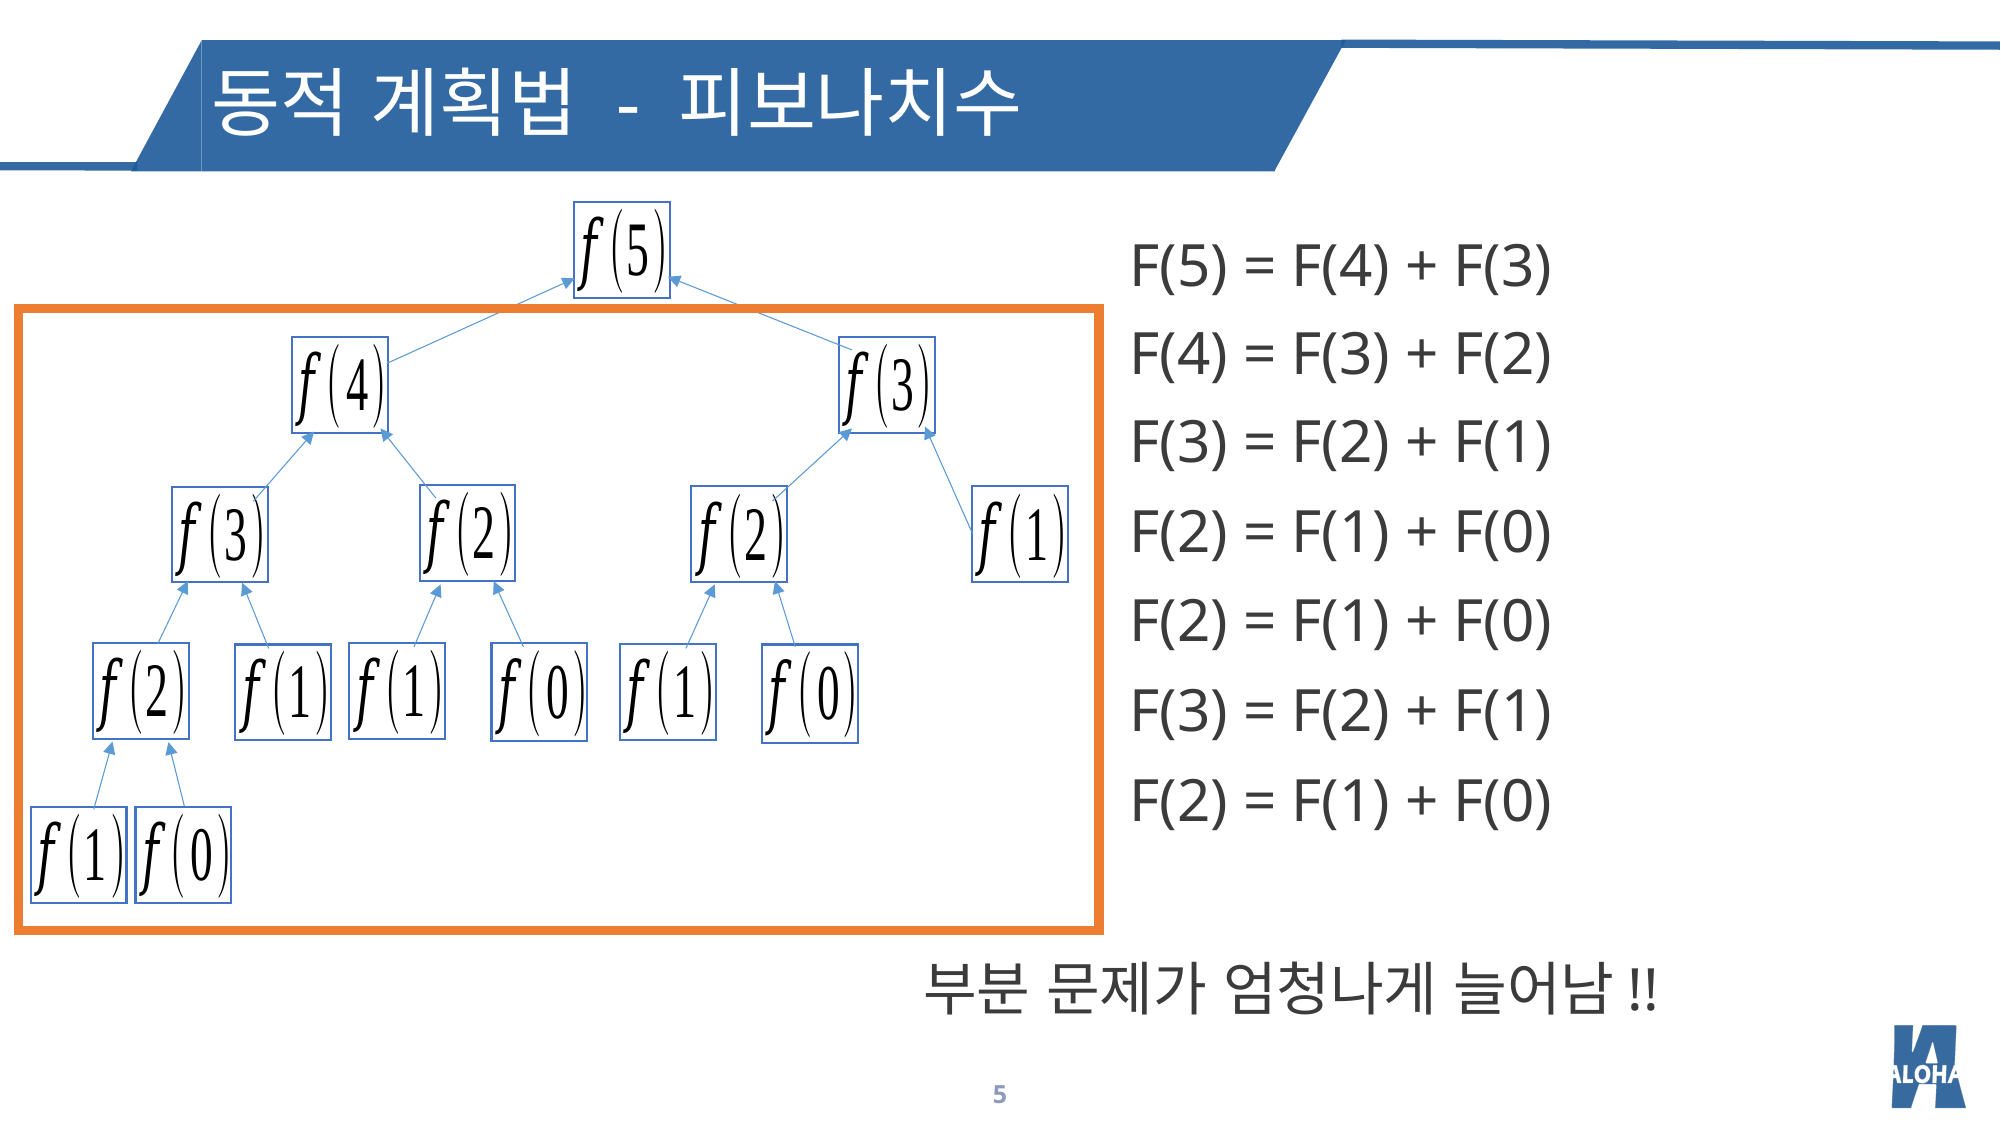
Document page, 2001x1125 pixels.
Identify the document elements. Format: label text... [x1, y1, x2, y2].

text_box F(2) = F(1) + F(0) [1114, 494, 1861, 576]
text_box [772, 428, 852, 502]
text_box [242, 582, 269, 649]
picture [1853, 1006, 2000, 1125]
text_box F(2) = F(1) + F(0) [1114, 763, 1861, 844]
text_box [168, 742, 185, 807]
text_box F(4) = F(3) + F(2) [1114, 316, 1861, 398]
text_box F(3) = F(2) + F(1) [1114, 404, 1861, 486]
text_box 부분 문제가 엄청나게 늘어남!! [908, 953, 1829, 1034]
slide_number 5 [774, 1065, 1225, 1125]
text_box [253, 431, 314, 502]
text_box F(3) = F(2) + F(1) [1114, 673, 1861, 755]
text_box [493, 581, 524, 647]
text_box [413, 584, 441, 647]
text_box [667, 276, 853, 350]
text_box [380, 428, 436, 499]
list F(5) = F(4) + F(3) [1114, 228, 1861, 309]
text_box [17, 308, 1100, 932]
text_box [157, 581, 188, 644]
text_box F(2) = F(1) + F(0) [1114, 584, 1861, 665]
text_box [386, 278, 575, 364]
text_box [924, 426, 987, 502]
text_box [774, 581, 796, 647]
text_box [93, 741, 113, 810]
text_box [685, 584, 715, 649]
list 동적 계획법 - 피보나치수 [196, 45, 1270, 168]
